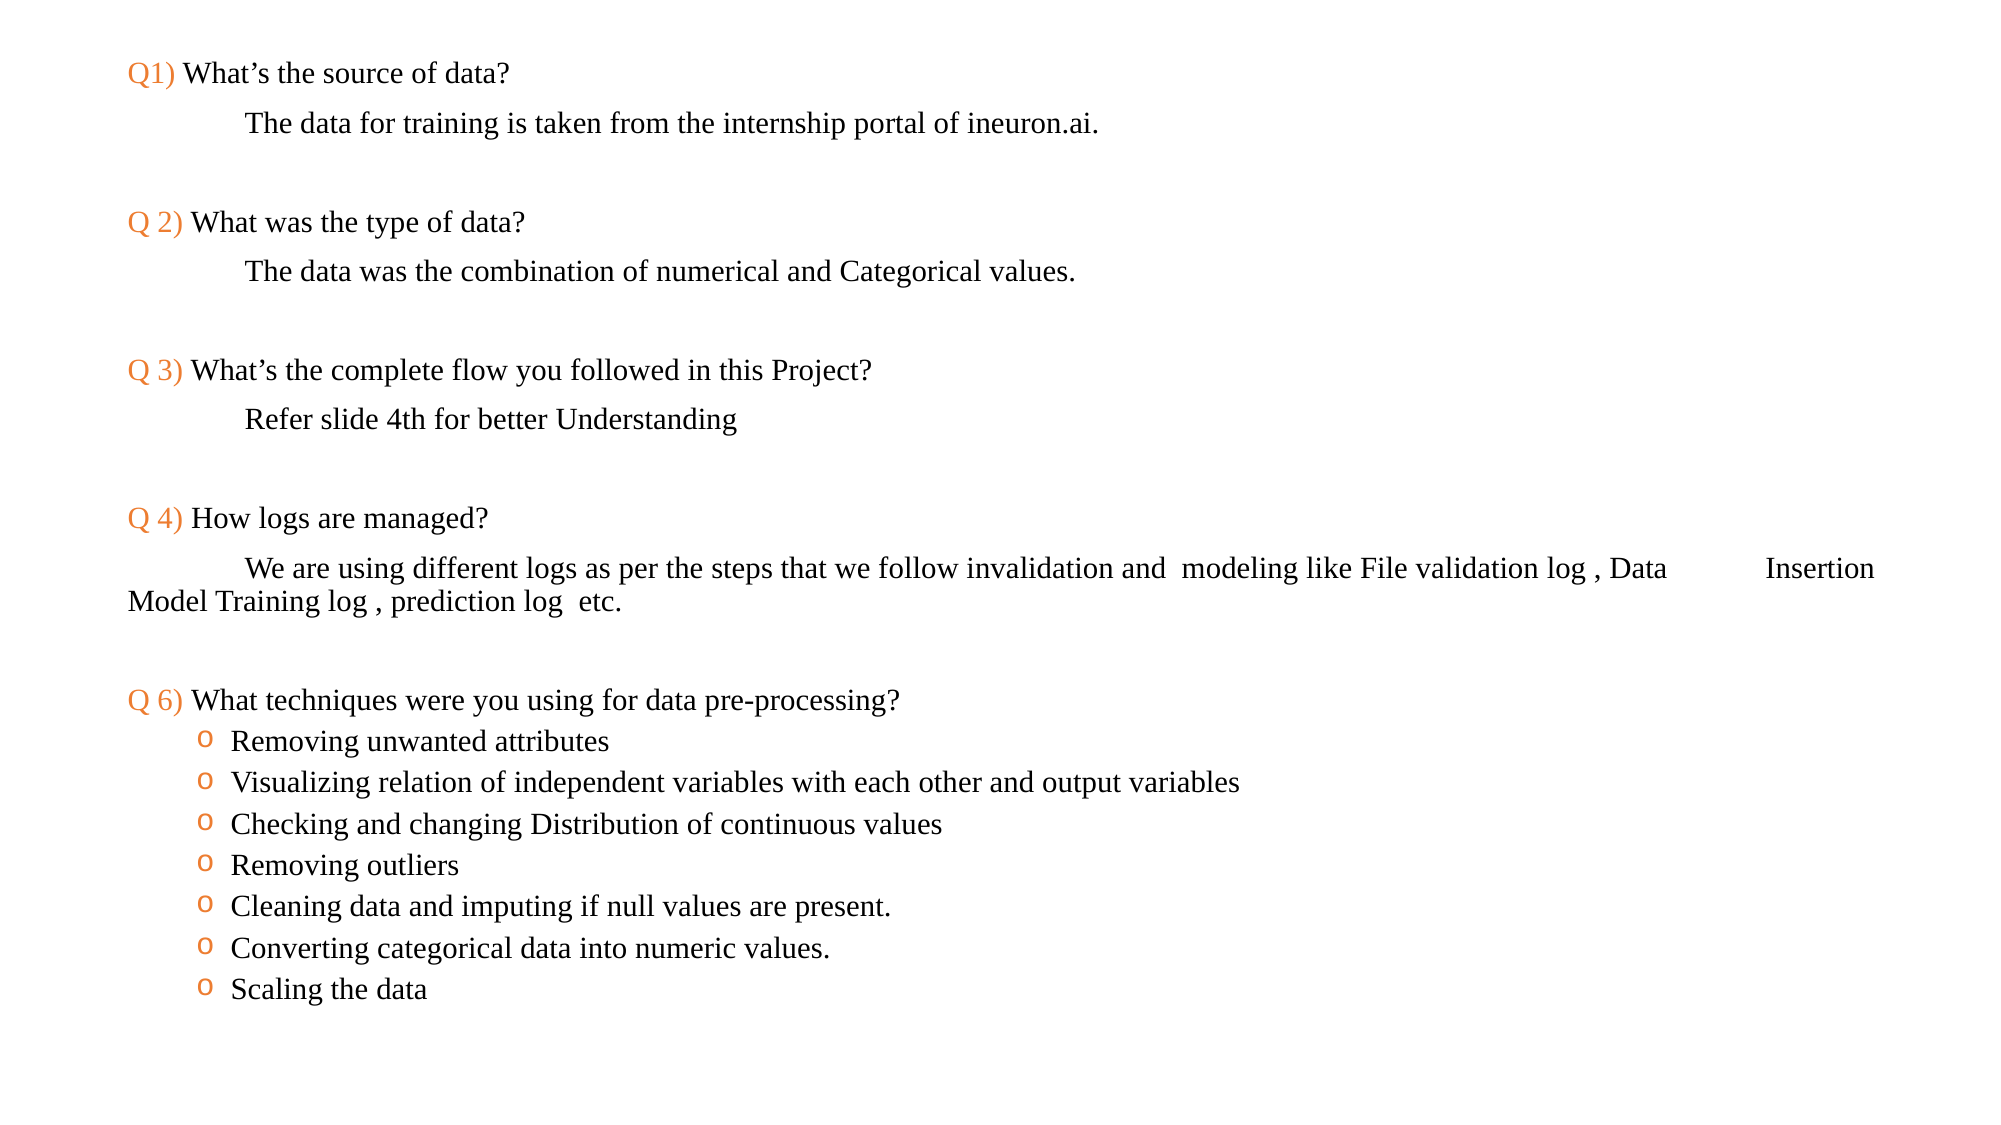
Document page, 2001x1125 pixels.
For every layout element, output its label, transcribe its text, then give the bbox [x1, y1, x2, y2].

list Q1) What’s the source of data? The data for training is taken from the internship portal of ineuron.ai. Q 2) What was the type of data? The data was the combination of numerical and Categorical values. Q 3) What’s the complete flow you followed in this Project? Refer slide 4th for better Understanding Q 4) How logs are managed? We are using different logs as per the steps that we follow invalidation and modeling like File validation log , Data Insertion Model Training log , prediction log etc. Q 6) What techniques were you using for data pre-processing? Removing unwanted attributes Visualizing relation of independent variables with each other and output variables Checking and changing Distribution of continuous values Removing outliers Cleaning data and imputing if null values are present. Converting categorical data into numeric values. Scaling the data [112, 50, 1900, 1025]
